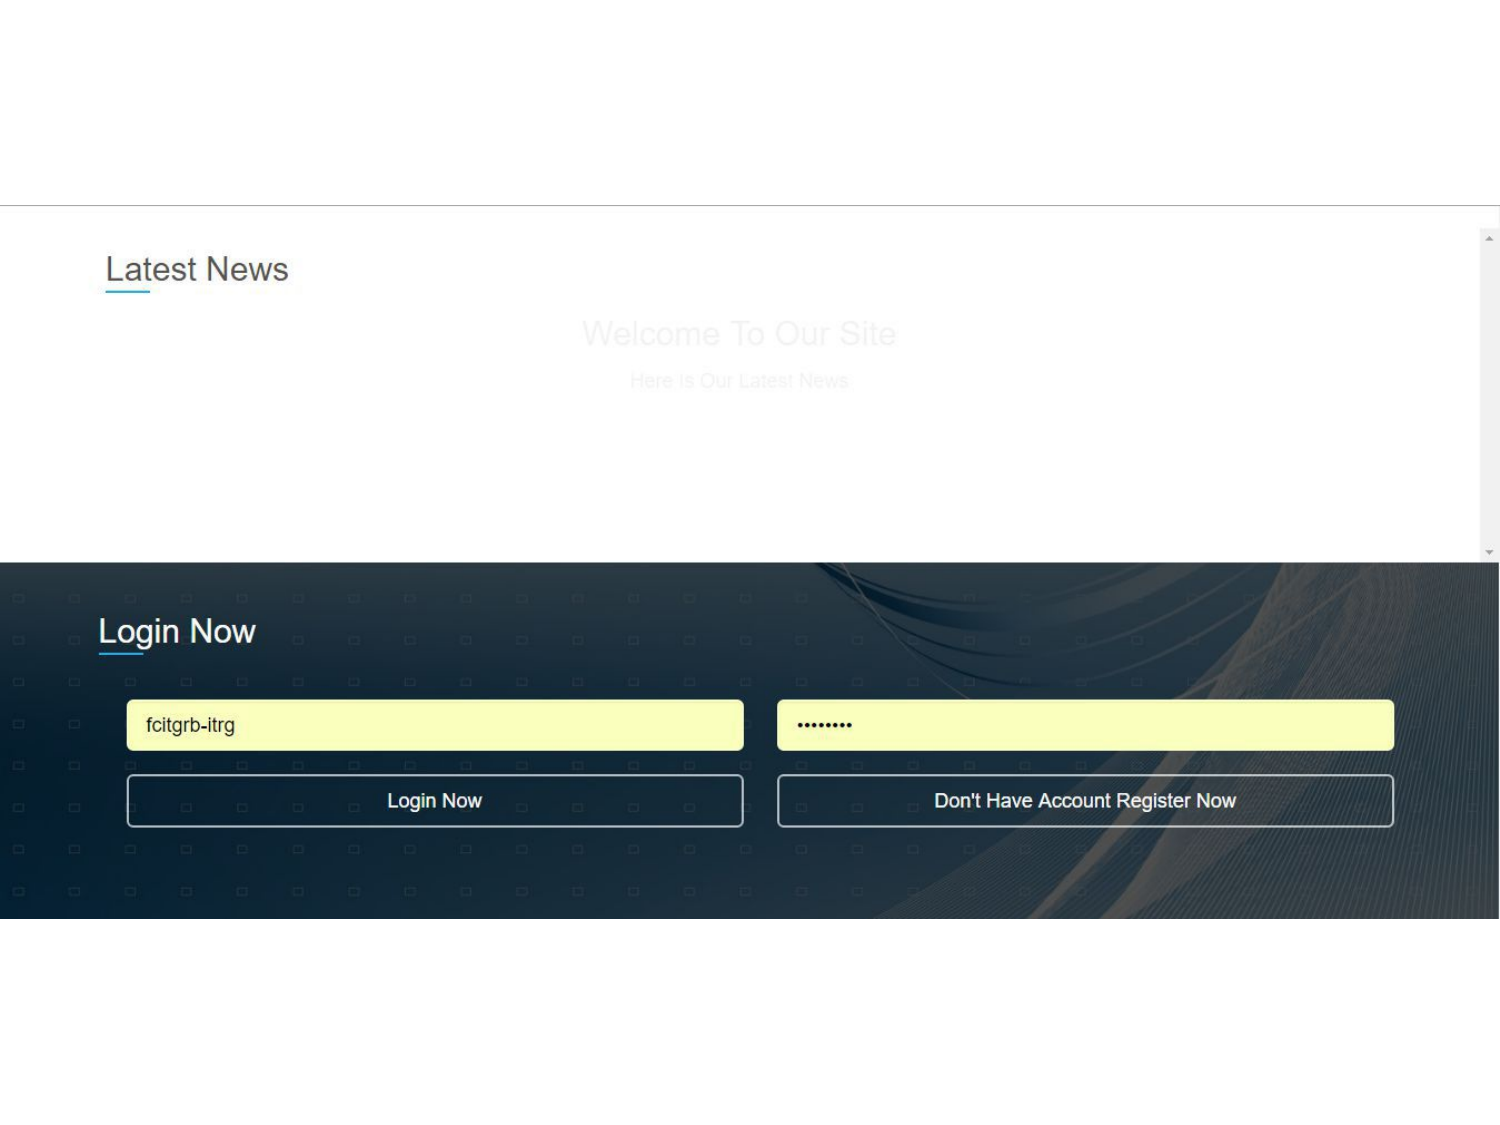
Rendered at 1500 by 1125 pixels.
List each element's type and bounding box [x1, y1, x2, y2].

picture [0, 205, 1500, 919]
